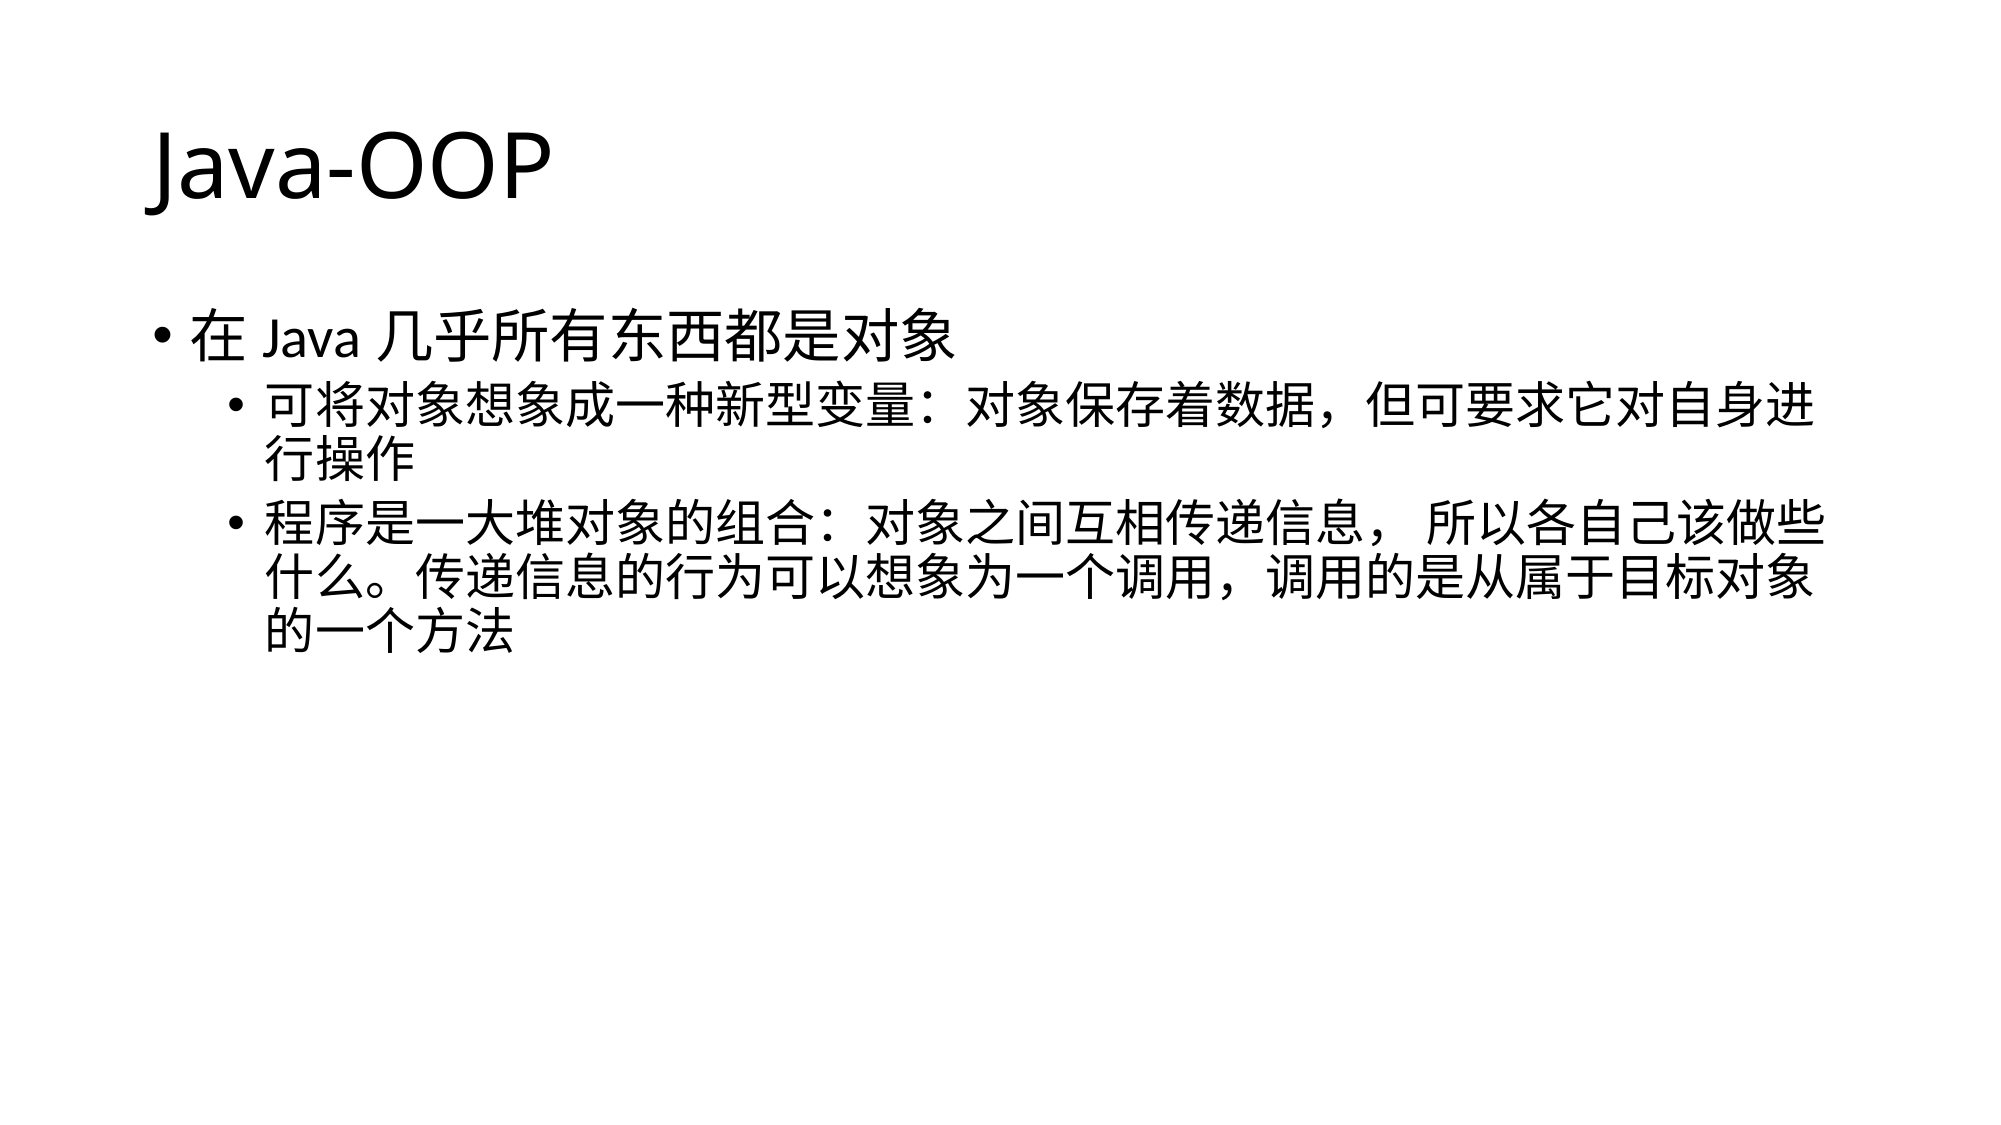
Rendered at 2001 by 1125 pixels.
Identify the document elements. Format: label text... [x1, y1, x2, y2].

list 在Java几乎所有东西都是对象 可将对象想象成一种新型变量：对象保存着数据，但可要求它对自身进行操作 程序是一大堆对象的组合：对象之间互相传递信息， 所以各自己该做些什么。传递信息的行为可以想象为一个调用，调用的是从属于目标对象的一个方法 [137, 299, 1863, 1014]
title Java-OOP [137, 59, 1863, 278]
